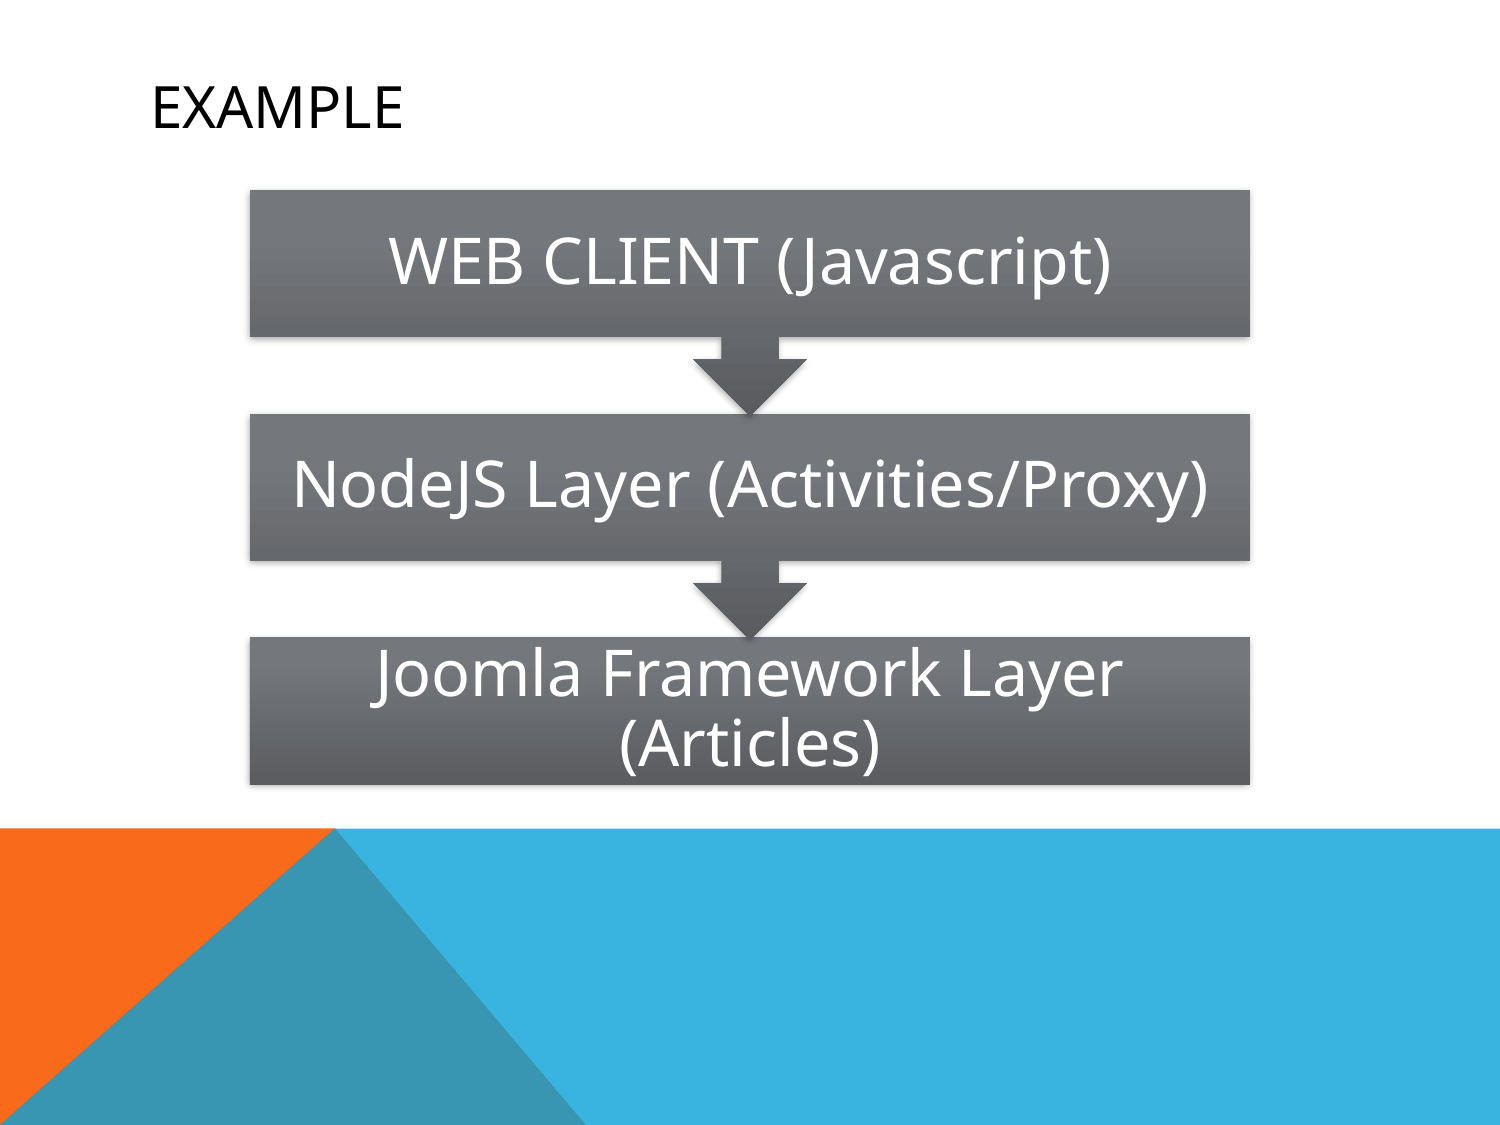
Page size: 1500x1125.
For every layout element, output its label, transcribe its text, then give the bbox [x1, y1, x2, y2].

title EXAMPLE [135, 60, 1369, 150]
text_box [249, 189, 1251, 785]
